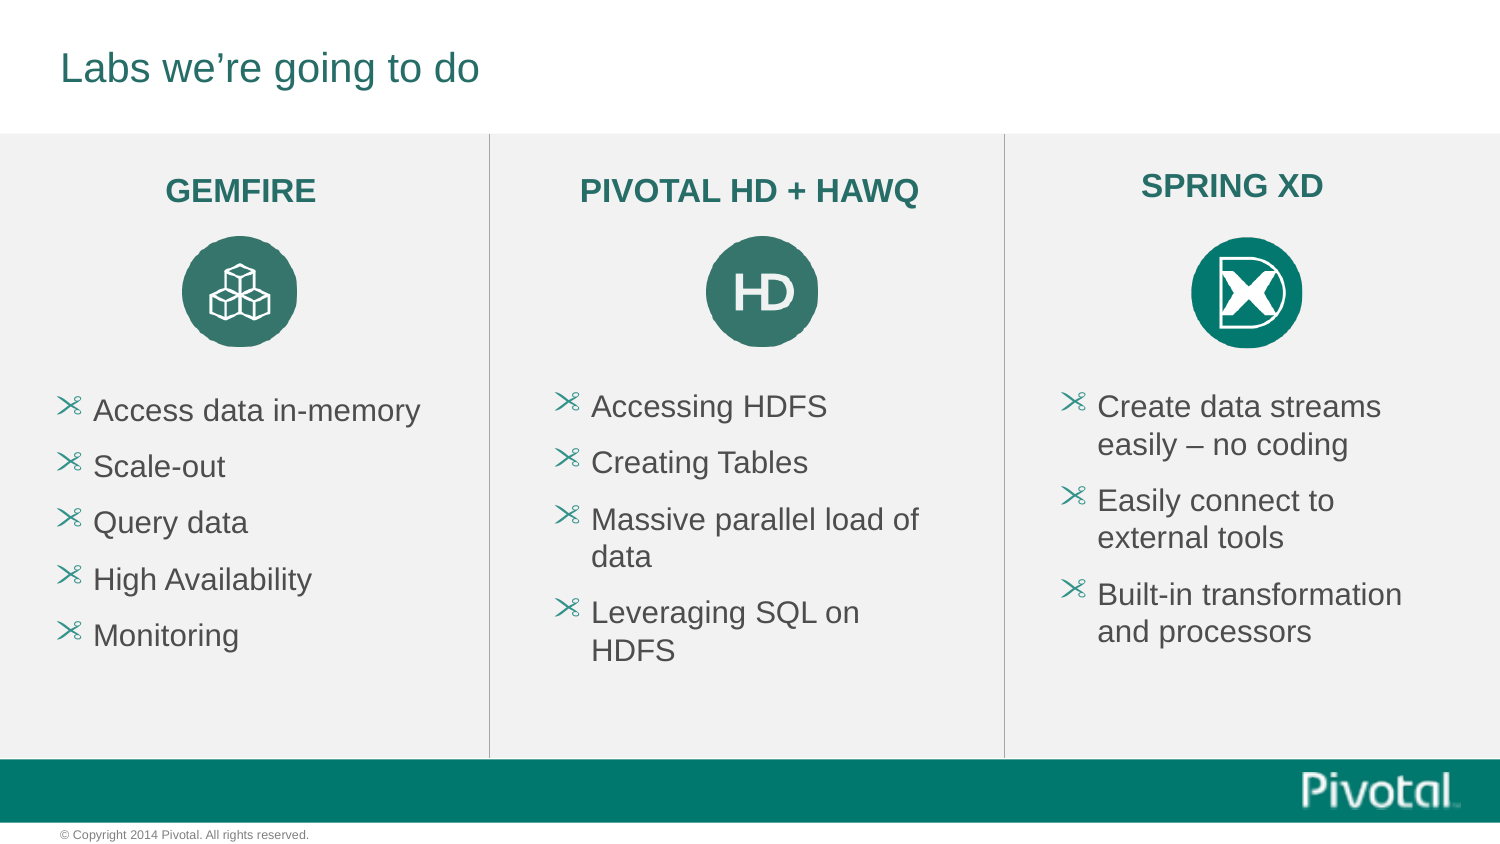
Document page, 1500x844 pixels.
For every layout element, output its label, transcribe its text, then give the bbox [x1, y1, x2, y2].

picture [181, 236, 297, 347]
text_box [0, 133, 488, 758]
picture [706, 236, 818, 347]
text_box [1006, 133, 1500, 758]
title Labs we’re going to do [59, 45, 1441, 123]
text_box Accessing HDFS Creating Tables Massive parallel load of data Leveraging SQL on HDFS [553, 386, 944, 754]
text_box Access data in-memory Scale-out Query data High Availability Monitoring [55, 390, 447, 758]
text_box GEMFIRE [165, 169, 317, 210]
picture [1190, 236, 1303, 350]
text_box SPRING XD [1141, 163, 1325, 204]
picture [1302, 772, 1461, 810]
text_box PIVOTAL HD + HAWQ [579, 169, 920, 210]
text_box Create data streams easily – no coding Easily connect to external tools Built-in transformation and processors [1060, 386, 1451, 754]
text_box [490, 133, 1004, 758]
